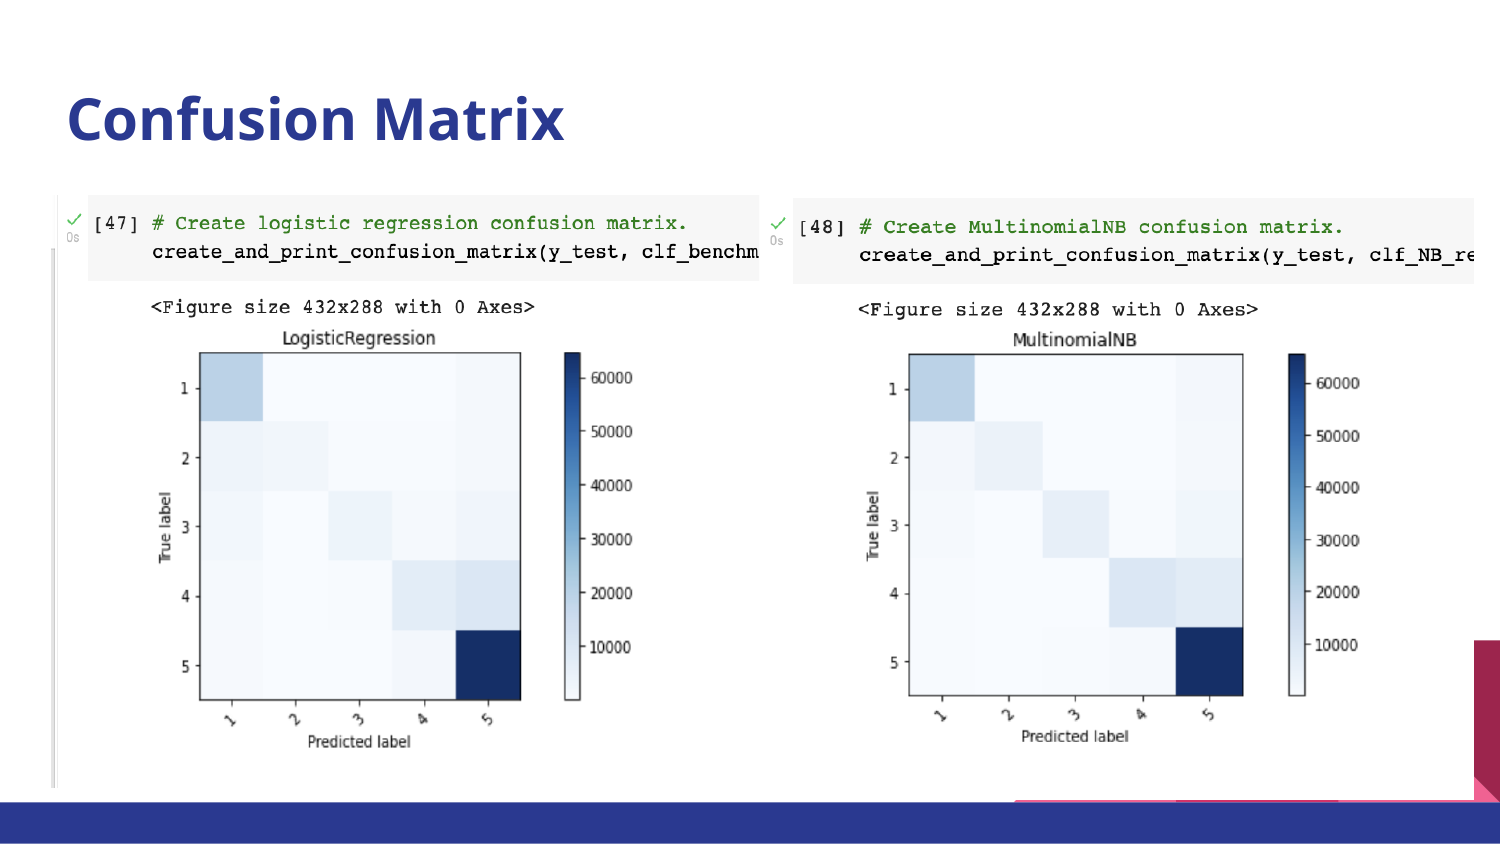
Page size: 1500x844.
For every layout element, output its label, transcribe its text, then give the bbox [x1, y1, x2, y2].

picture [50, 194, 760, 788]
title Confusion Matrix [51, 67, 1449, 167]
picture [765, 181, 1475, 801]
